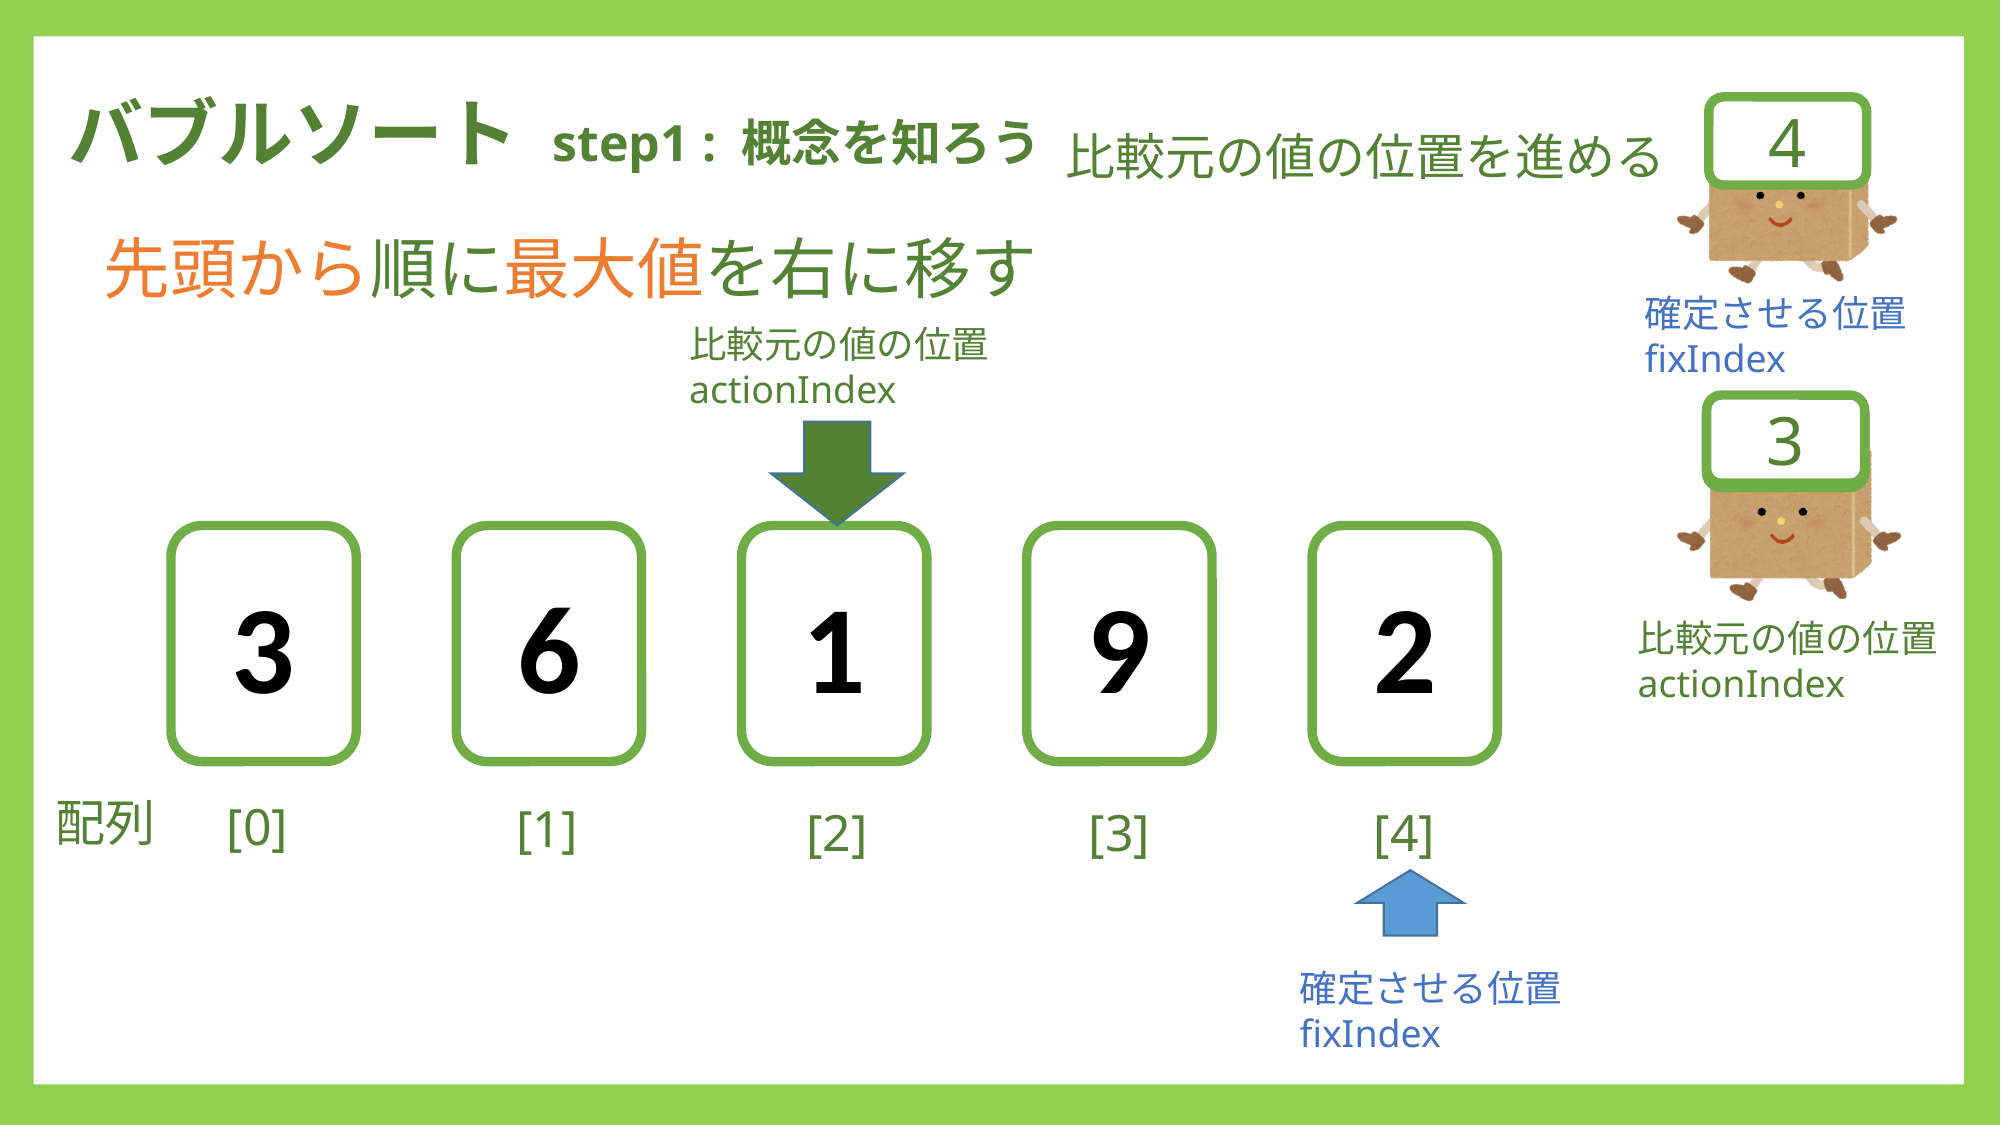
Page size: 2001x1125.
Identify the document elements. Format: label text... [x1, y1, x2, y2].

text_box [1353, 868, 1468, 937]
text_box 1 [740, 524, 928, 763]
text_box [4] [1359, 794, 1451, 870]
text_box 配列 [40, 784, 171, 860]
text_box [768, 420, 907, 527]
text_box 2 [1311, 524, 1499, 763]
text_box [3] [1073, 794, 1166, 870]
text_box 3 [169, 524, 358, 763]
text_box 6 [455, 524, 643, 763]
text_box 比較元の値の位置 actionIndex [1622, 607, 1953, 713]
picture [1669, 411, 1907, 626]
text_box [0] [211, 788, 304, 863]
text_box [2] [791, 794, 883, 870]
text_box 9 [1025, 524, 1214, 763]
picture [1669, 96, 1903, 308]
text_box 先頭から順に最大値を右に移す [88, 219, 1053, 315]
text_box バブルソート step1 : 概念を知ろう [53, 78, 1057, 184]
text_box 比較元の値の位置を進める [1050, 118, 1669, 193]
text_box [1] [501, 790, 593, 866]
text_box 確定させる位置 fixIndex [1629, 282, 1922, 388]
text_box 比較元の値の位置 actionIndex [674, 313, 1005, 419]
text_box 3 [1705, 393, 1866, 411]
text_box 確定させる位置 fixIndex [1284, 958, 1577, 1063]
